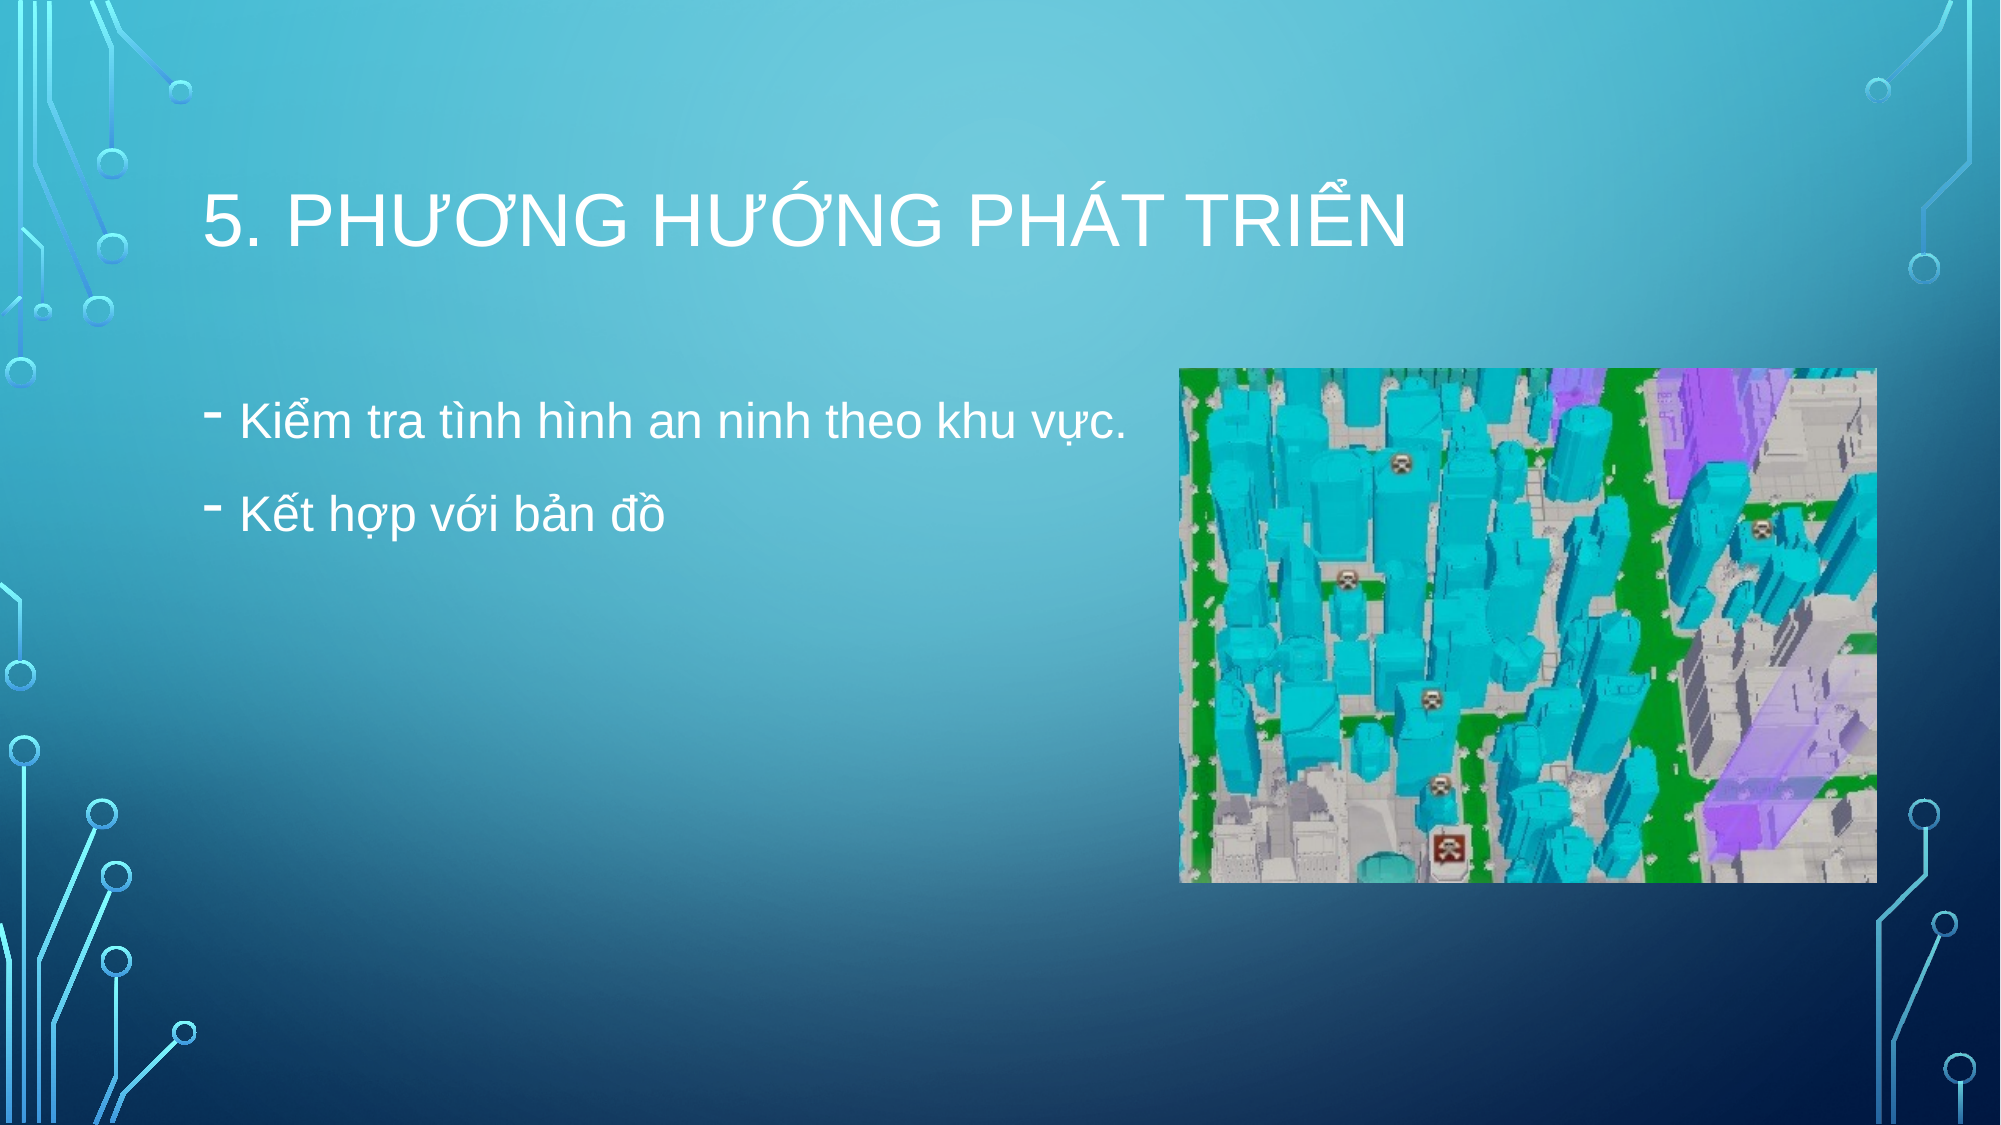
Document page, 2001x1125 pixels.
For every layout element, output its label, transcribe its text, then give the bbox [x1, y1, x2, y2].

picture [1179, 368, 1877, 884]
list Kiểm tra tình hình an ninh theo khu vực. Kết hợp với bản đồ [187, 369, 1813, 950]
title 5. Phương hướng phát triển [187, 101, 1813, 344]
